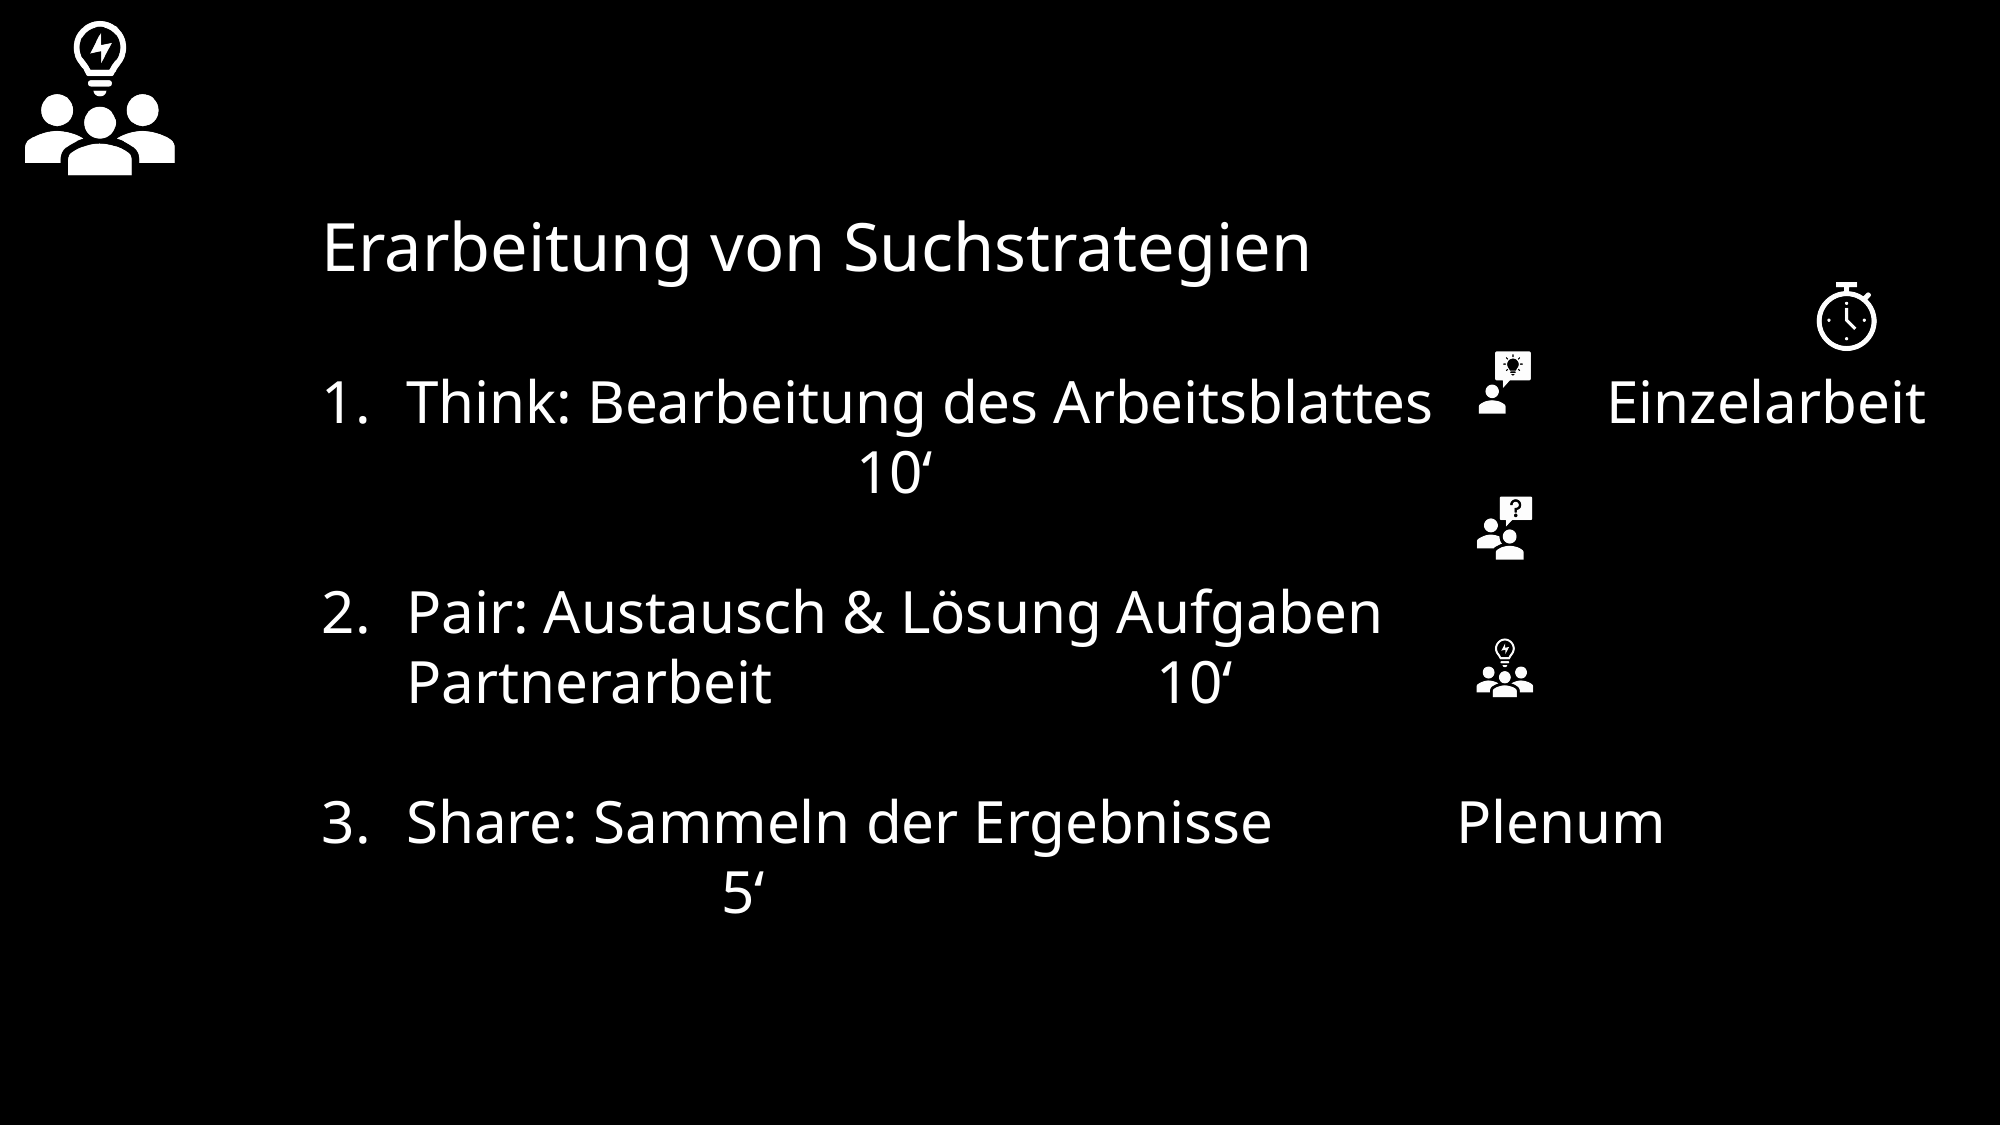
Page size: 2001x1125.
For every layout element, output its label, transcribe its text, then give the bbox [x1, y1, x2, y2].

text_box Erarbeitung von Suchstrategien Think: Bearbeitung des Arbeitsblattes Einzelarbeit 10‘ Pair: Austausch & Lösung Aufgaben Partnerarbeit 10‘ Share: Sammeln der Ergebnisse Plenum 5‘ [307, 197, 1945, 1125]
picture [1466, 490, 1542, 566]
picture [1466, 344, 1542, 420]
picture [0, 0, 198, 198]
picture [1804, 274, 1889, 359]
picture [1466, 630, 1542, 706]
